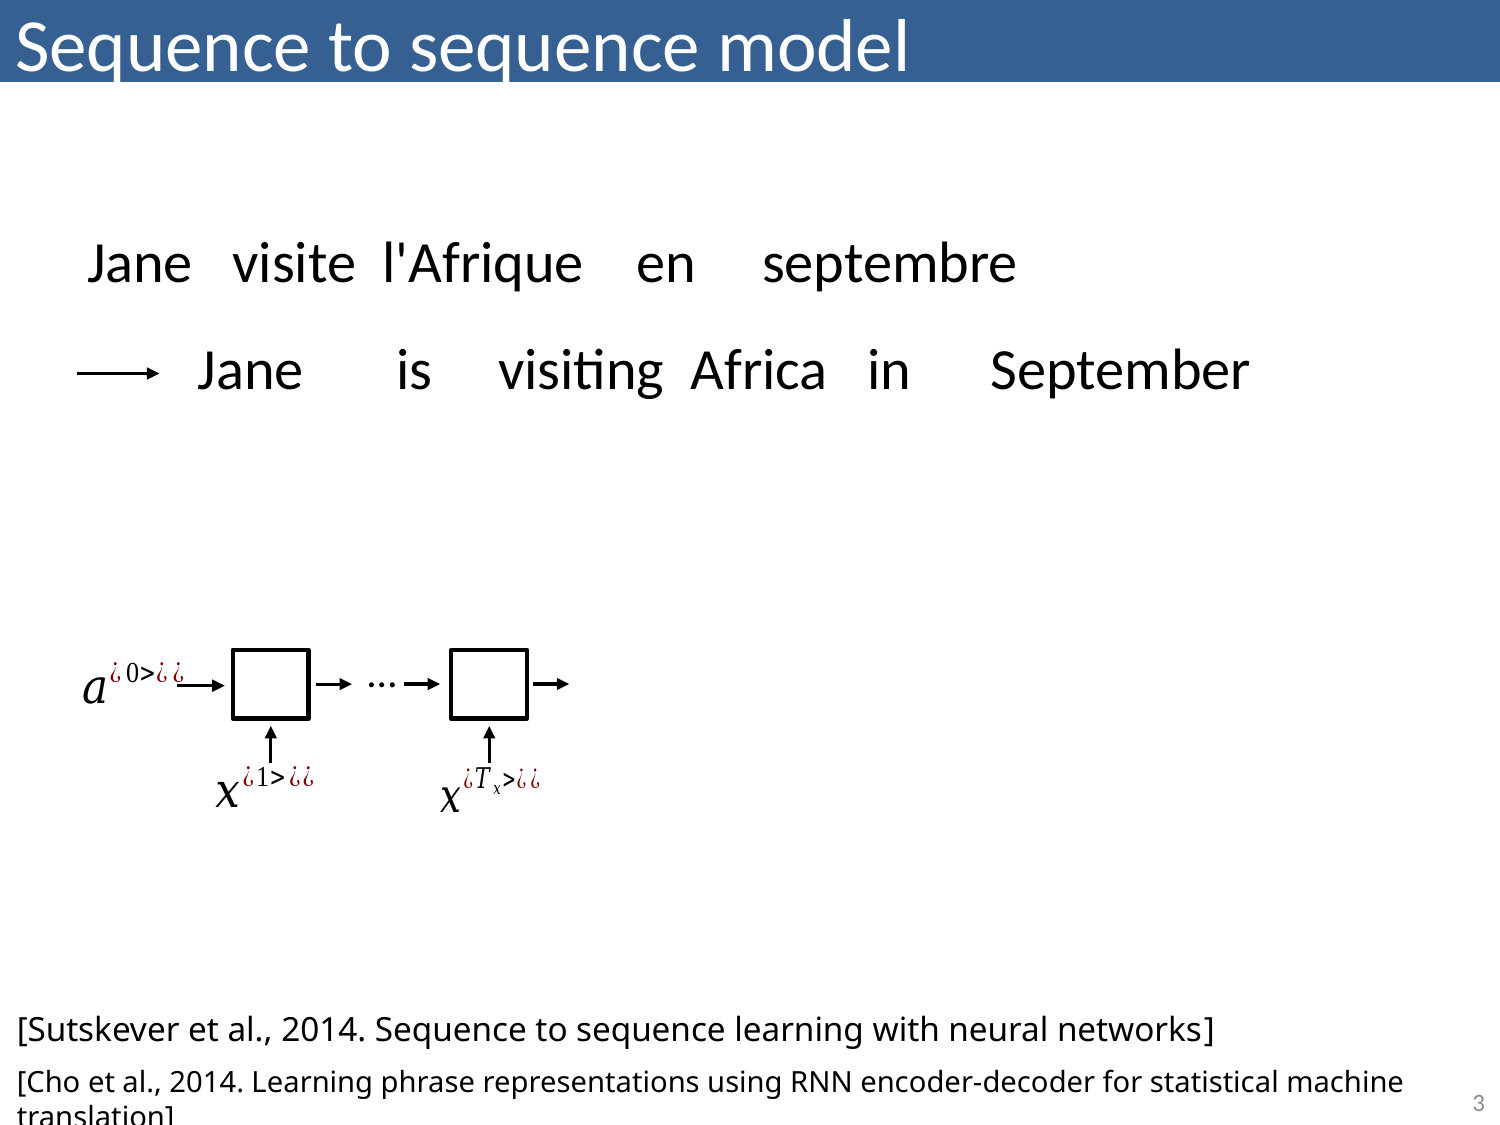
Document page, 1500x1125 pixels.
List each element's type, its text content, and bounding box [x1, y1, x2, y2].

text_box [81, 638, 570, 823]
text_box [Cho et al., 2014. Learning phrase representations using RNN encoder-decoder for statistical machine translation] [2, 1056, 1500, 1125]
title Sequence to sequence model [0, 0, 1500, 82]
text_box [Sutskever et al., 2014. Sequence to sequence learning with neural networks] [2, 1000, 1500, 1055]
text_box Jane visite l'Afrique en septembre [59, 216, 1140, 302]
text_box Jane is visiting Africa in September [183, 324, 1314, 409]
